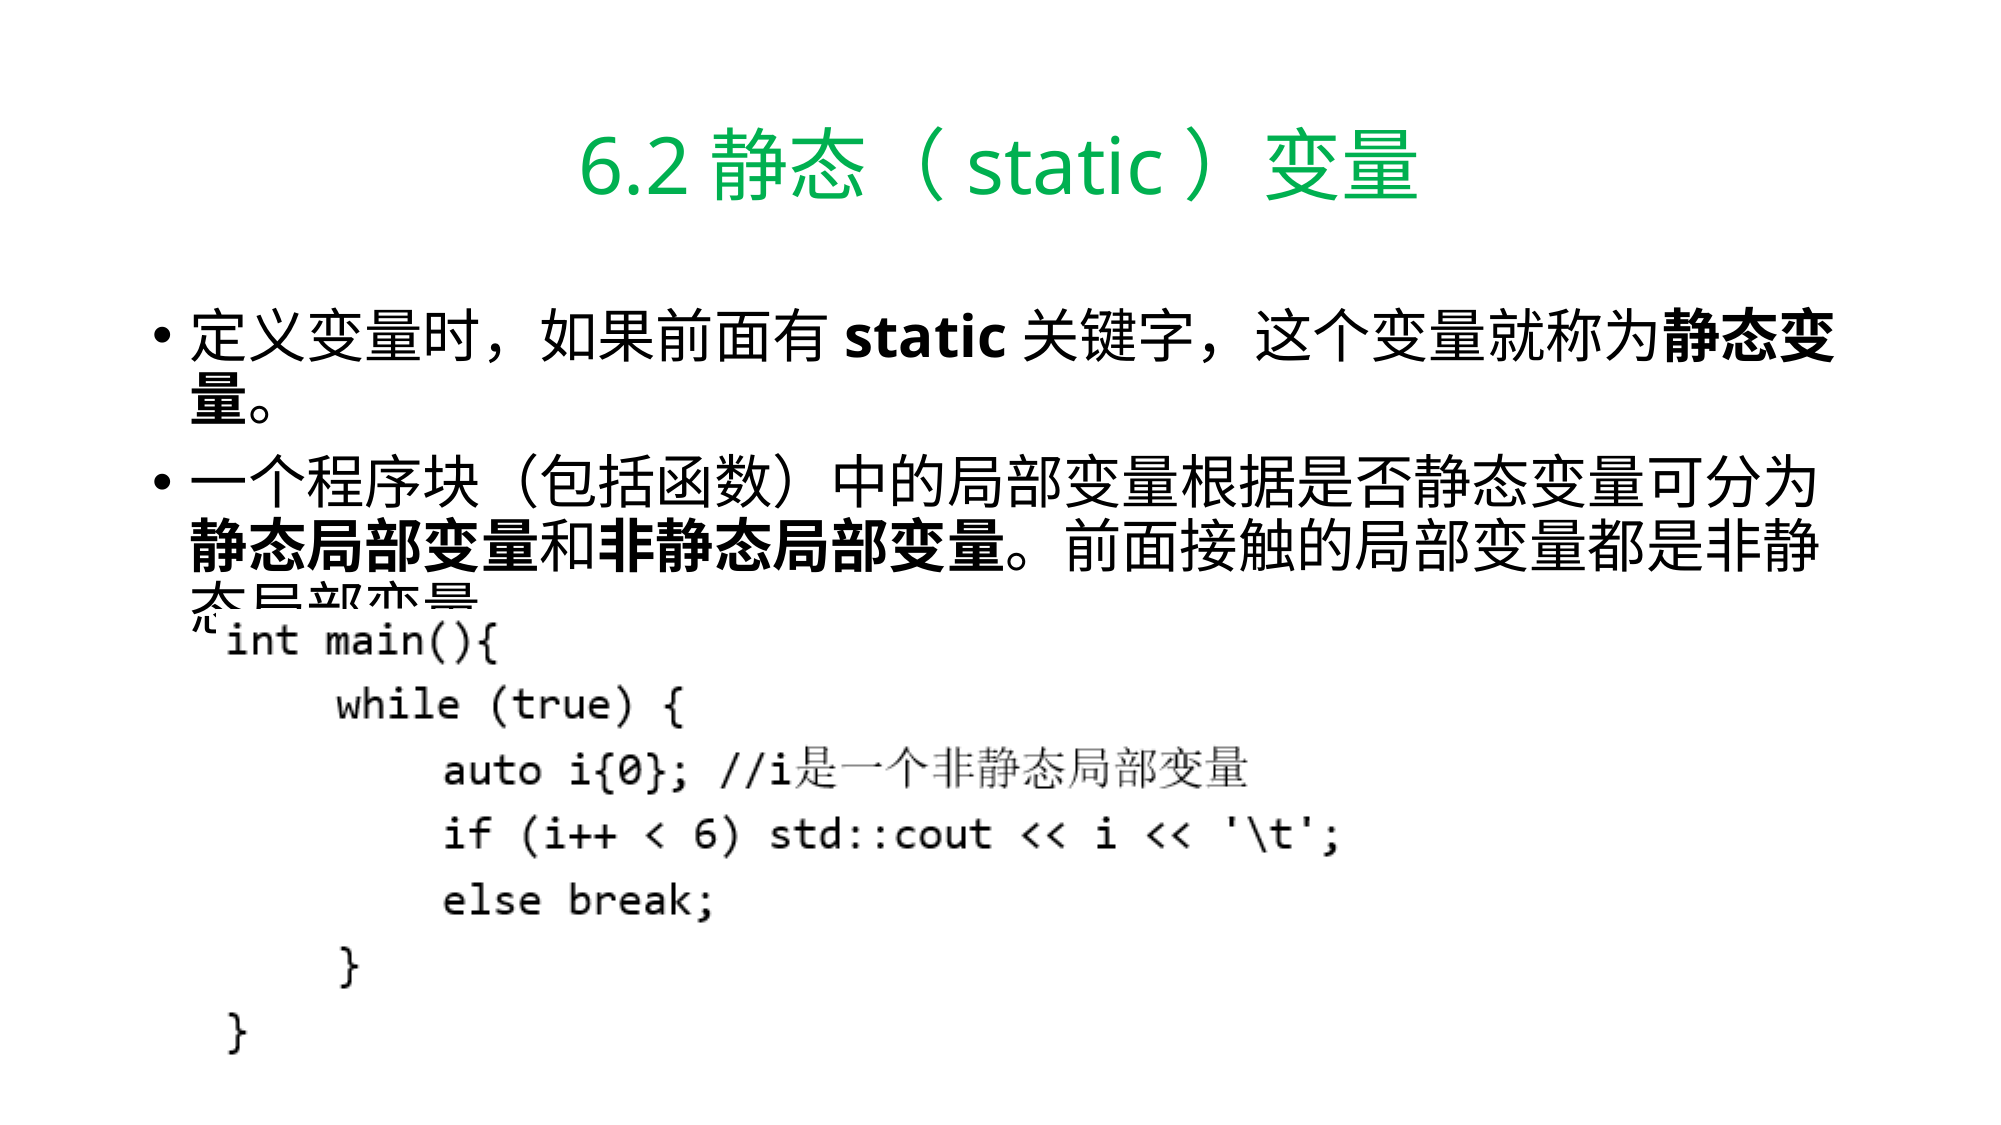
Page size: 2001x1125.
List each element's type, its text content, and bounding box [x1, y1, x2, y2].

list 定义变量时，如果前面有static关键字，这个变量就称为静态变量。 一个程序块（包括函数）中的局部变量根据是否静态变量可分为静态局部变量和非静态局部变量。前面接触的局部变量都是非静态局部变量。 [137, 299, 1863, 1014]
picture [216, 609, 1372, 1057]
title 6.2静态（static）变量 [137, 59, 1863, 278]
